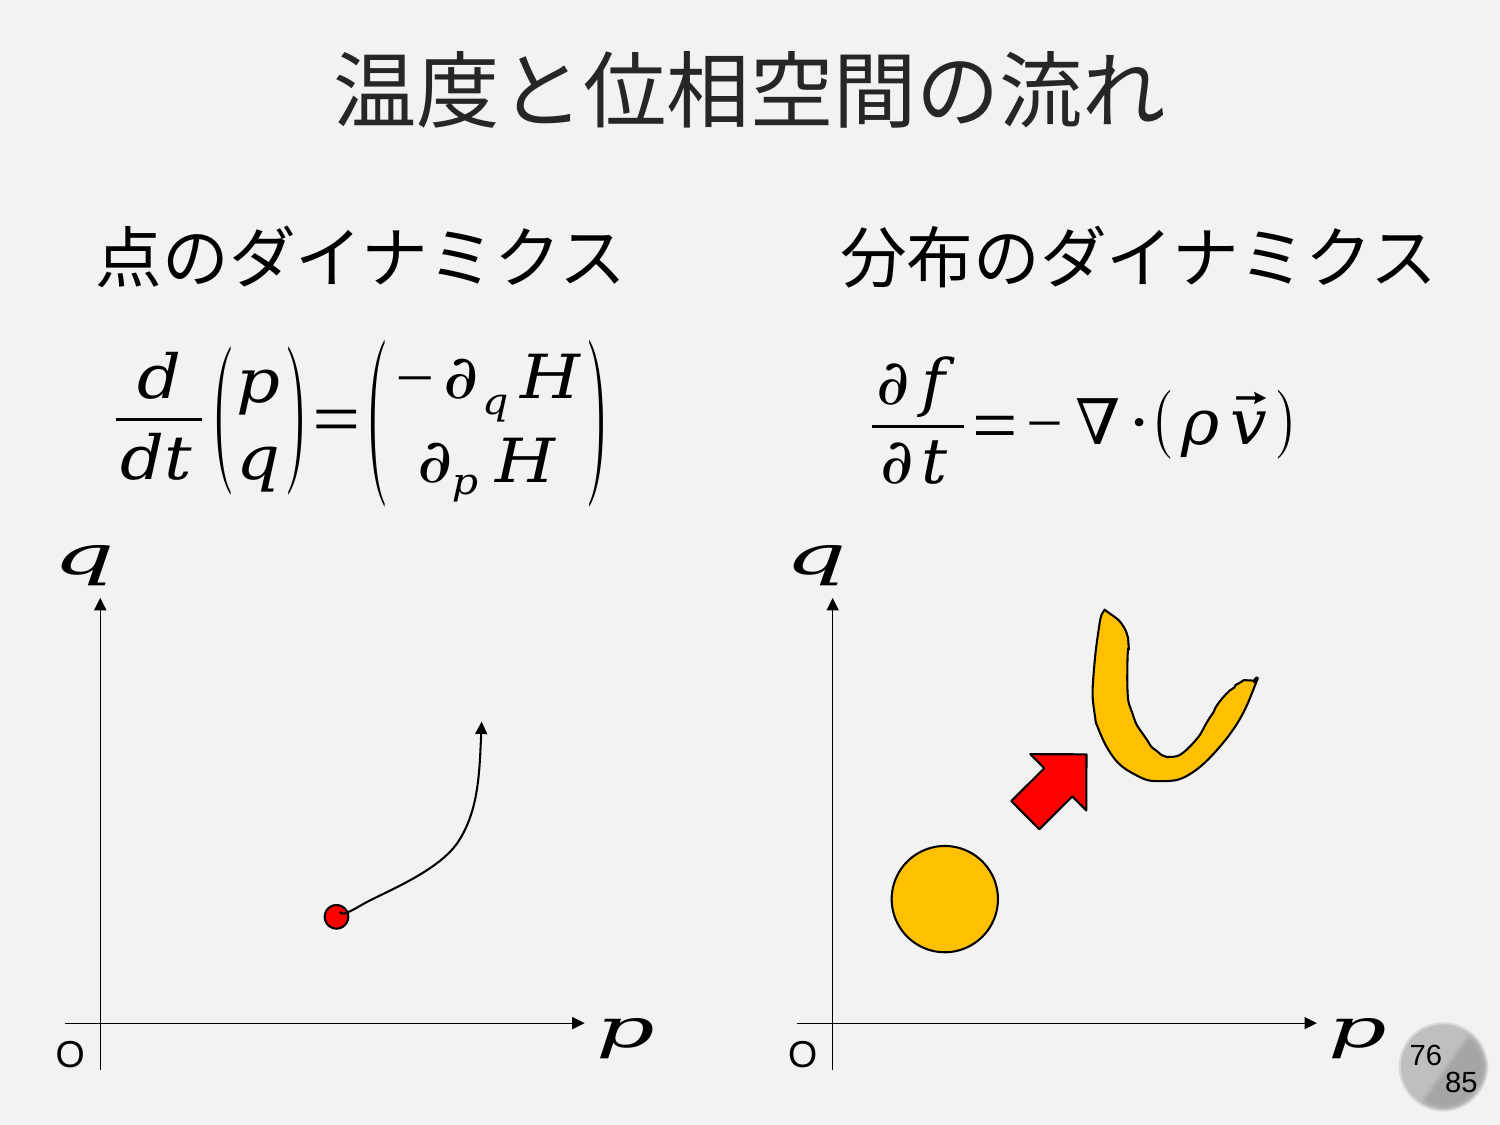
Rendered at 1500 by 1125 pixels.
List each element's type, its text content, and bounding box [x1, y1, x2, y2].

text_box [1010, 753, 1088, 830]
text_box O [773, 1023, 833, 1083]
text_box 分布のダイナミクス [825, 208, 1453, 303]
text_box [890, 844, 1000, 954]
text_box 点のダイナミクス [80, 208, 642, 303]
text_box [1091, 608, 1259, 783]
list 温度と位相空間の流れ [0, 31, 1500, 155]
text_box O [40, 1023, 100, 1083]
text_box [339, 721, 488, 915]
text_box [323, 903, 350, 930]
